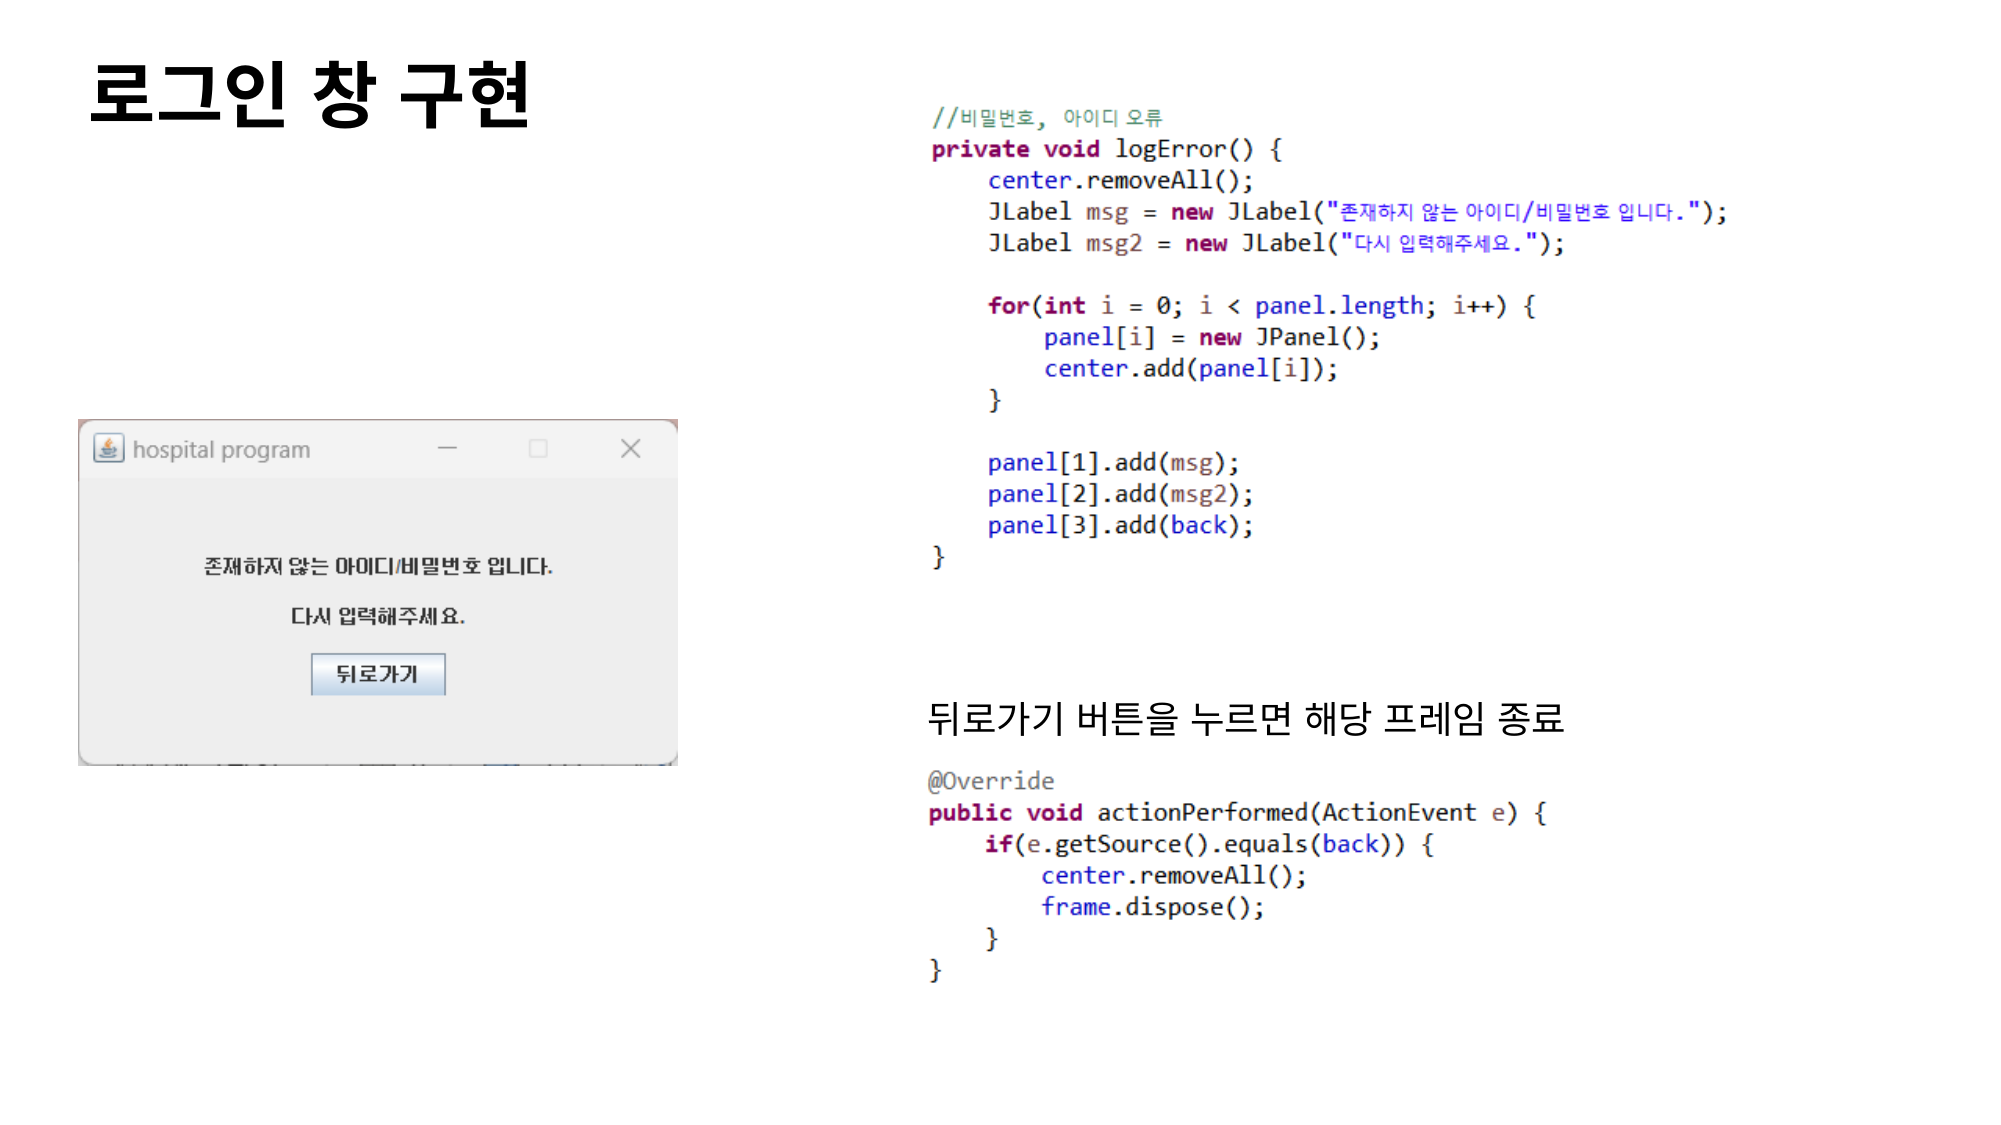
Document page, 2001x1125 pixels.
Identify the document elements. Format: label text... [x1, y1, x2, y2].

text_box 뒤로가기 버튼을 누르면 해당 프레임 종료 [912, 688, 1795, 749]
text_box 로그인 창 구현 [73, 41, 549, 145]
picture [913, 93, 1779, 590]
picture [78, 419, 678, 766]
picture [913, 766, 1620, 997]
